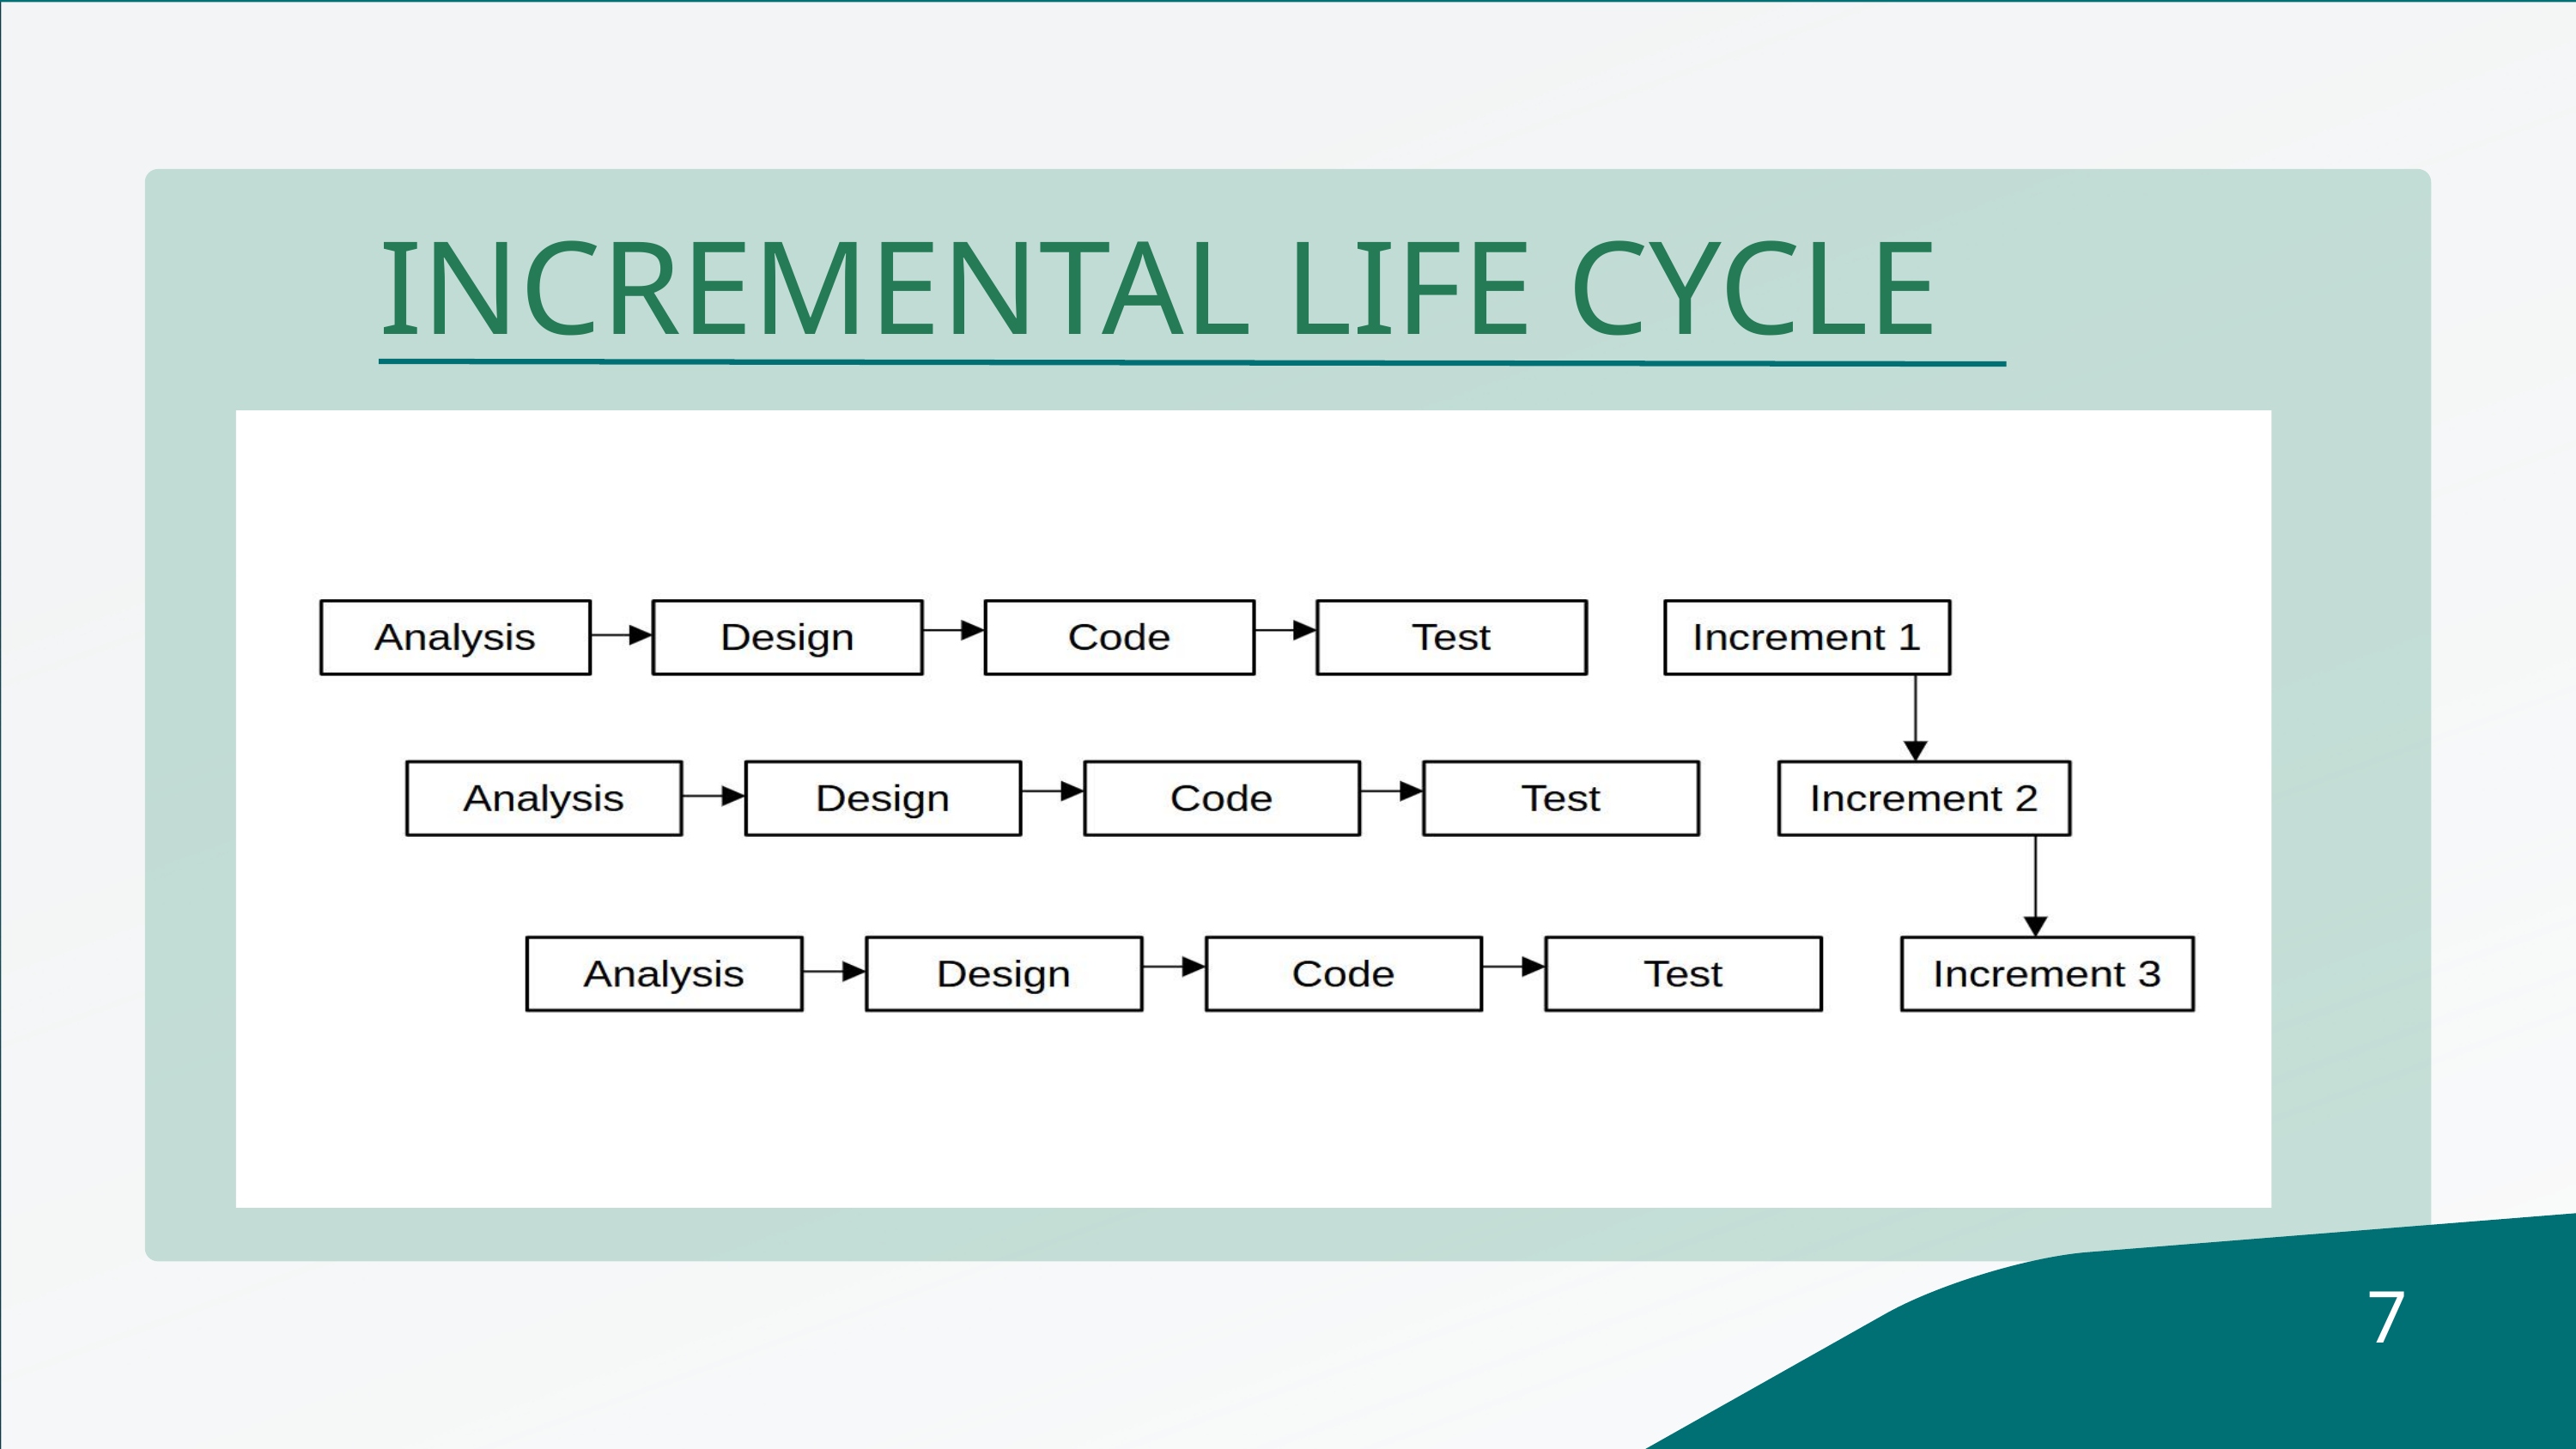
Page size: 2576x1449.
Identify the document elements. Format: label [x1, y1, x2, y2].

picture [235, 410, 2272, 1209]
text_box [1132, 1253, 2576, 1449]
text_box [144, 168, 2432, 1262]
picture [0, 0, 2576, 1449]
